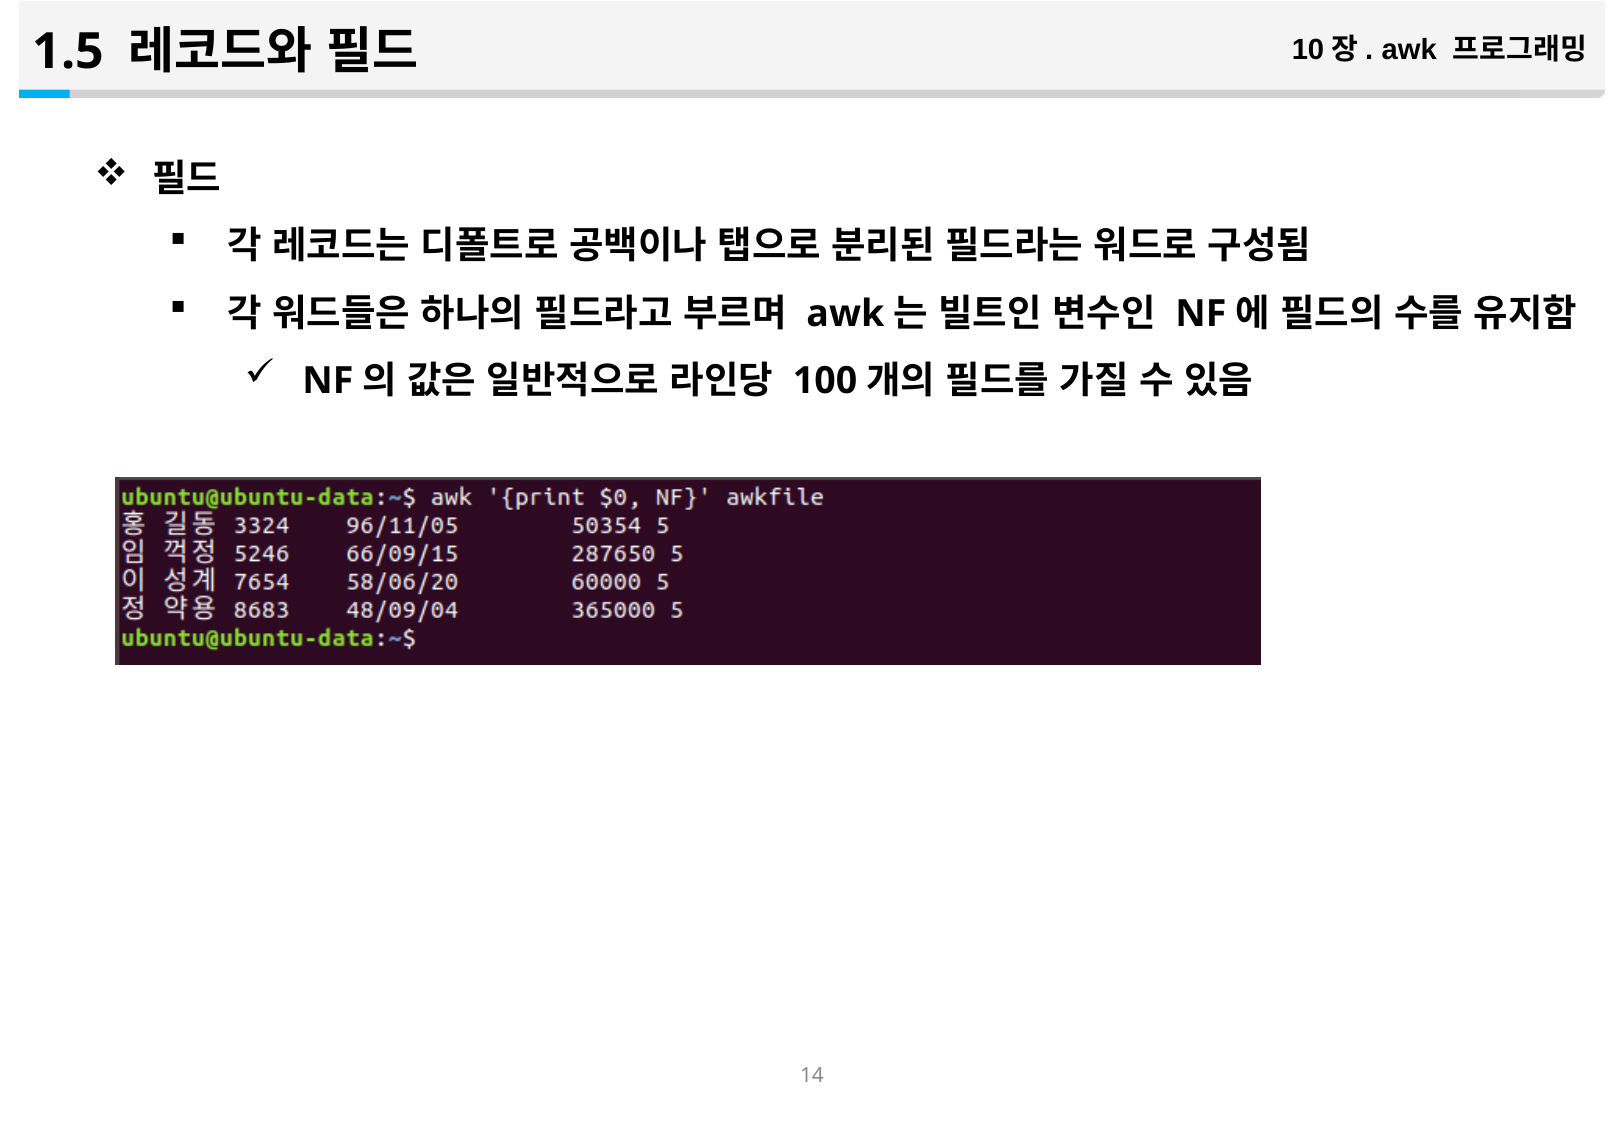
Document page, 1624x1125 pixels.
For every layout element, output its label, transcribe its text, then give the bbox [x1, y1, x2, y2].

picture [19, 1, 1605, 98]
text_box 필드 각 레코드는 디폴트로 공백이나 탭으로 분리된 필드라는 워드로 구성됨 각 워드들은 하나의 필드라고 부르며 awk는 빌트인 변수인 NF에 필드의 수를 유지함 NF의 값은 일반적으로 라인당 100개의 필드를 가질 수 있음 [20, 123, 1602, 409]
text_box 10장. awk 프로그래밍 [1276, 22, 1602, 73]
picture [114, 477, 1261, 665]
slide_number 13 [622, 1045, 1002, 1106]
list 1.5 레코드와 필드 [17, 11, 1167, 85]
